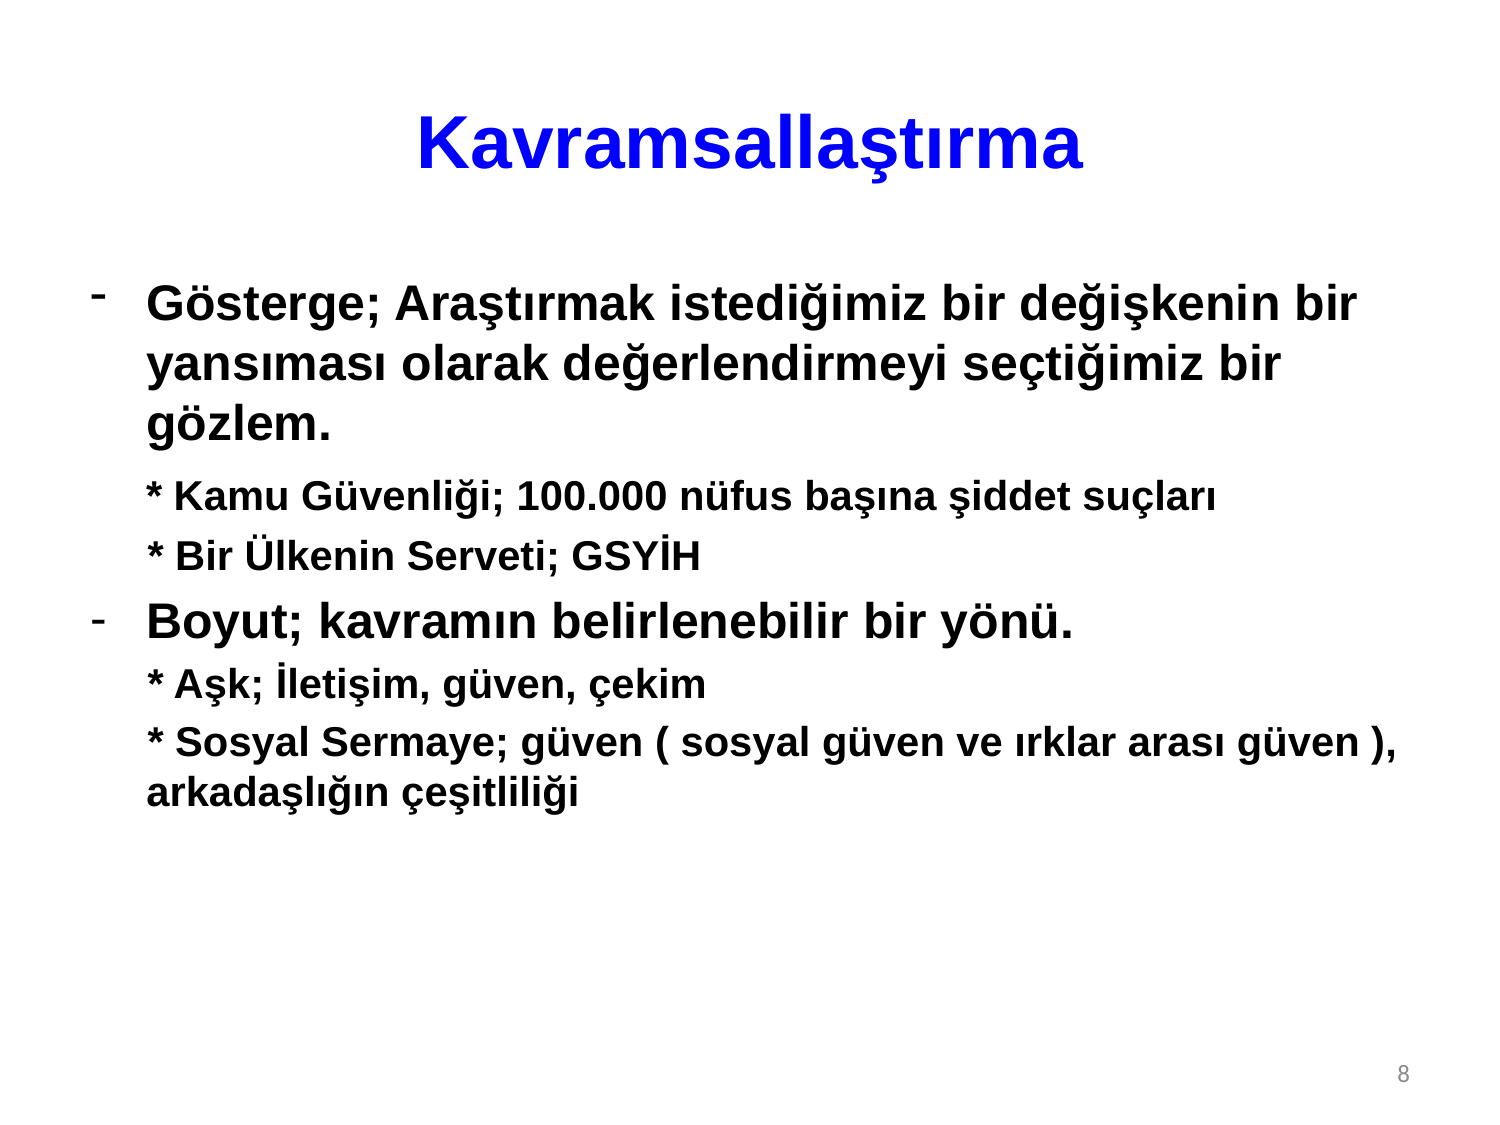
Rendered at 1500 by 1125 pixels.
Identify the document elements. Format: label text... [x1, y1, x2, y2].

slide_number 8 [1074, 1042, 1425, 1103]
title Kavramsallaştırma [75, 45, 1425, 233]
list Gösterge; Araştırmak istediğimiz bir değişkenin bir yansıması olarak değerlendirmeyi seçtiğimiz bir gözlem. * Kamu Güvenliği; 100.000 nüfus başına şiddet suçları * Bir Ülkenin Serveti; GSYİH Boyut; kavramın belirlenebilir bir yönü. * Aşk; İletişim, güven, çekim * Sosyal Sermaye; güven ( sosyal güven ve ırklar arası güven ), arkadaşlığın çeşitliliği [75, 262, 1425, 1005]
